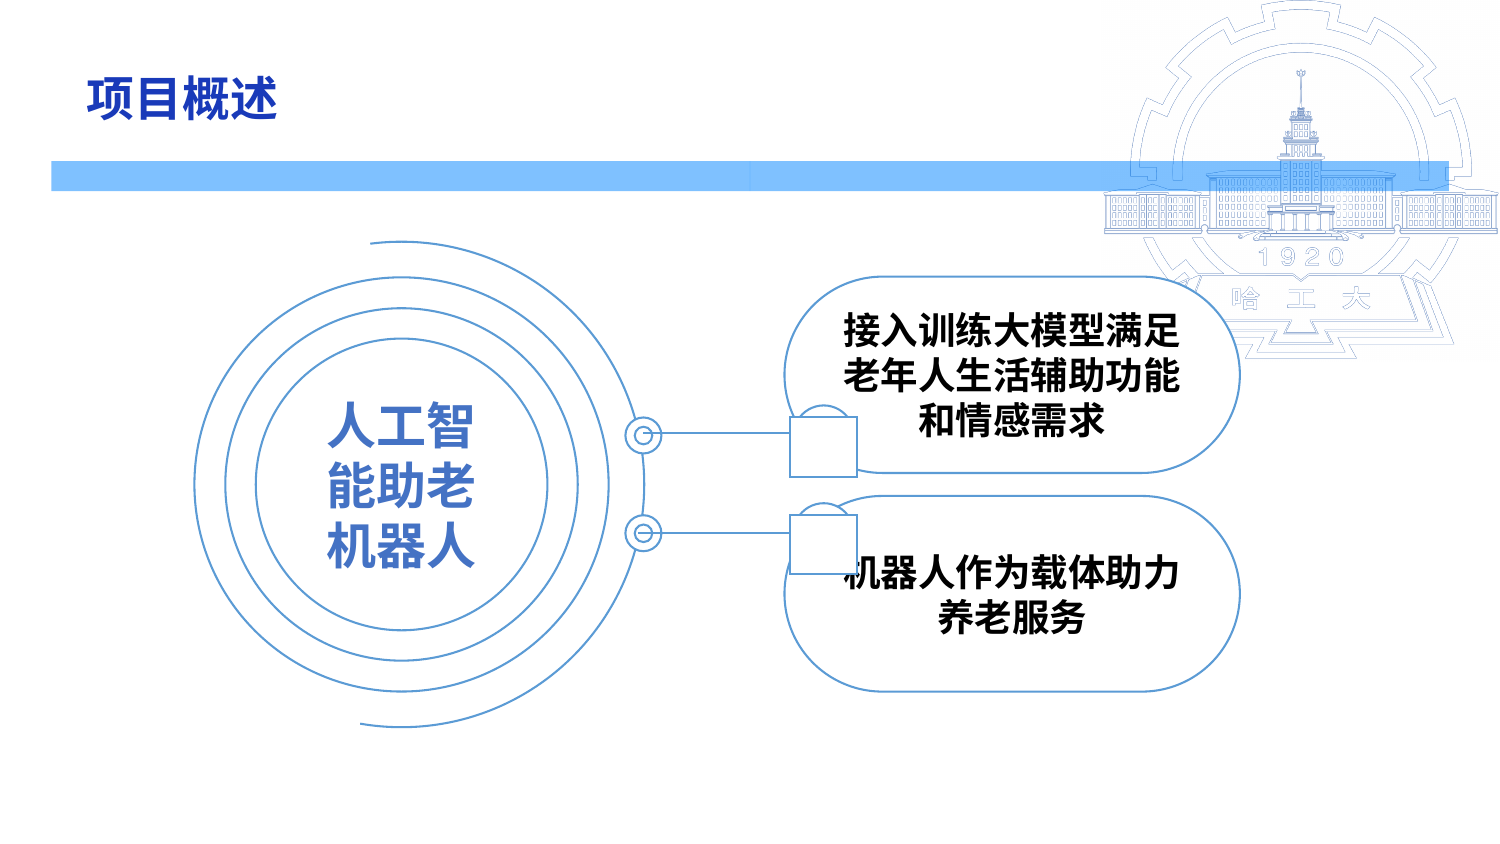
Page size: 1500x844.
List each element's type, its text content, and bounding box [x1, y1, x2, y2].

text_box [158, 241, 1240, 728]
text_box [51, 161, 749, 192]
text_box [749, 161, 1101, 192]
text_box 项目概述 [71, 44, 1101, 142]
picture [1101, 0, 1500, 362]
